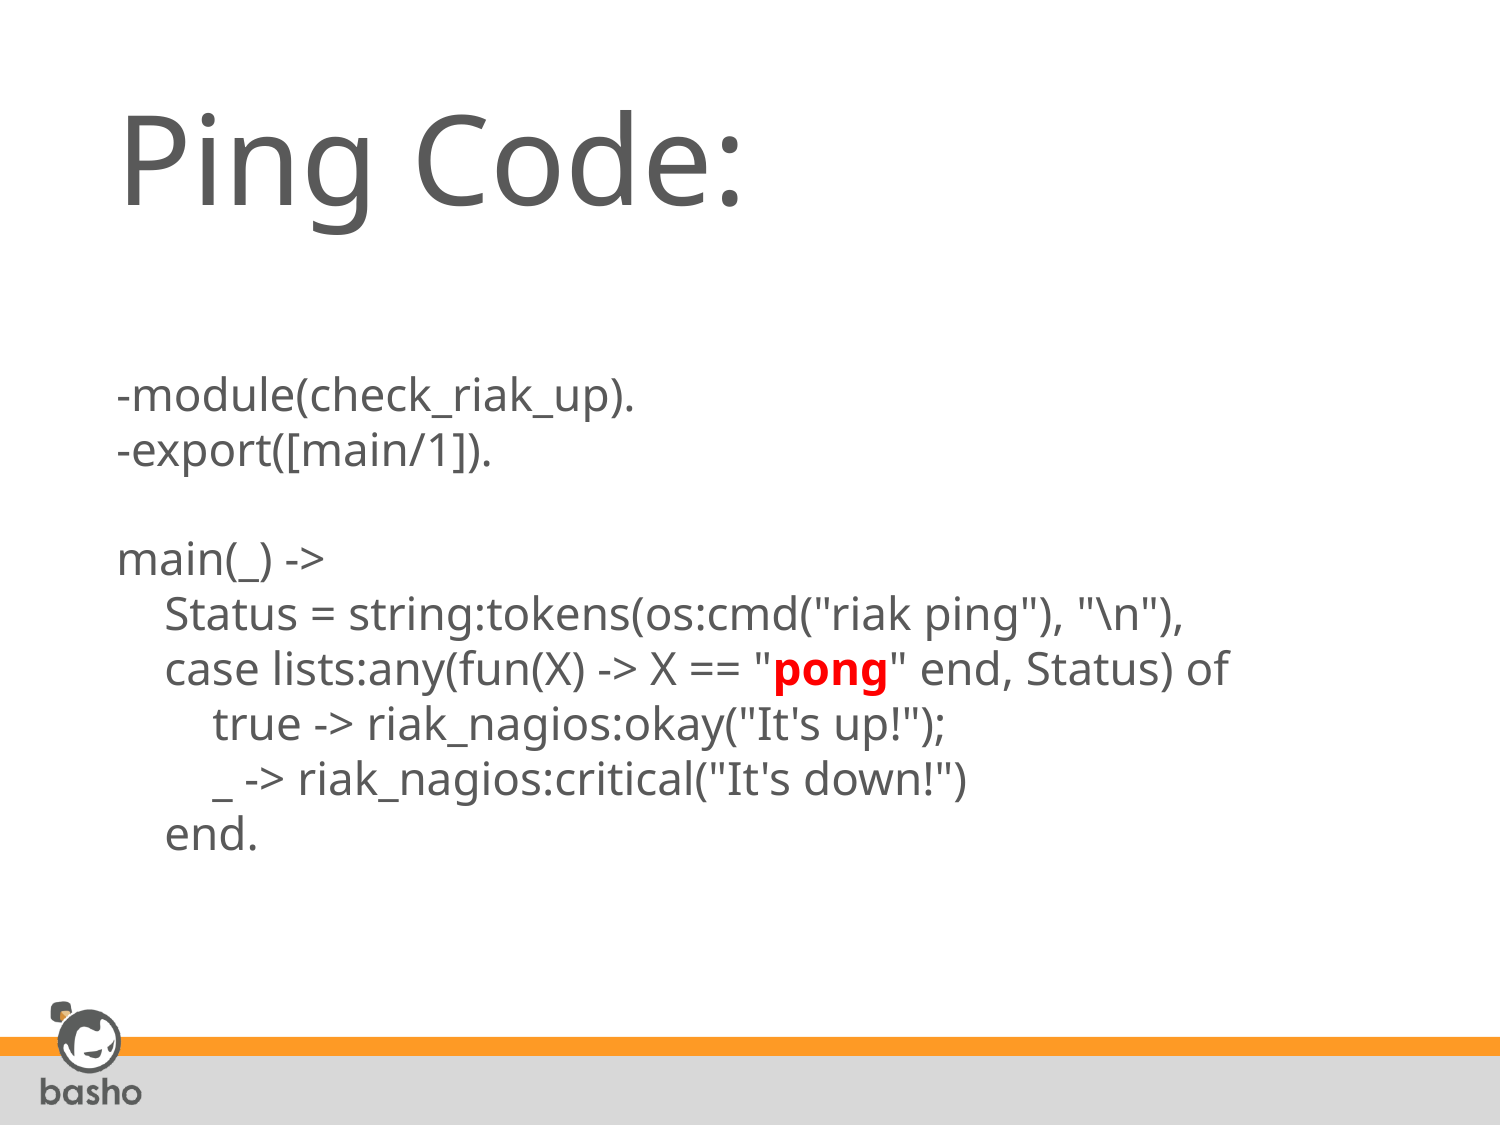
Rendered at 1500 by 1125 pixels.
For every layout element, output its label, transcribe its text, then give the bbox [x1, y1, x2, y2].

title Ping Code: -module(check_riak_up). -export([main/1]). main(_) -> Status = string:tokens(os:cmd("riak ping"), "\n"), case lists:any(fun(X) -> X == "pong" end, Status) of true -> riak_nagios:okay("It's up!"); _ -> riak_nagios:critical("It's down!") end. [112, 302, 1388, 638]
picture [38, 1001, 144, 1115]
